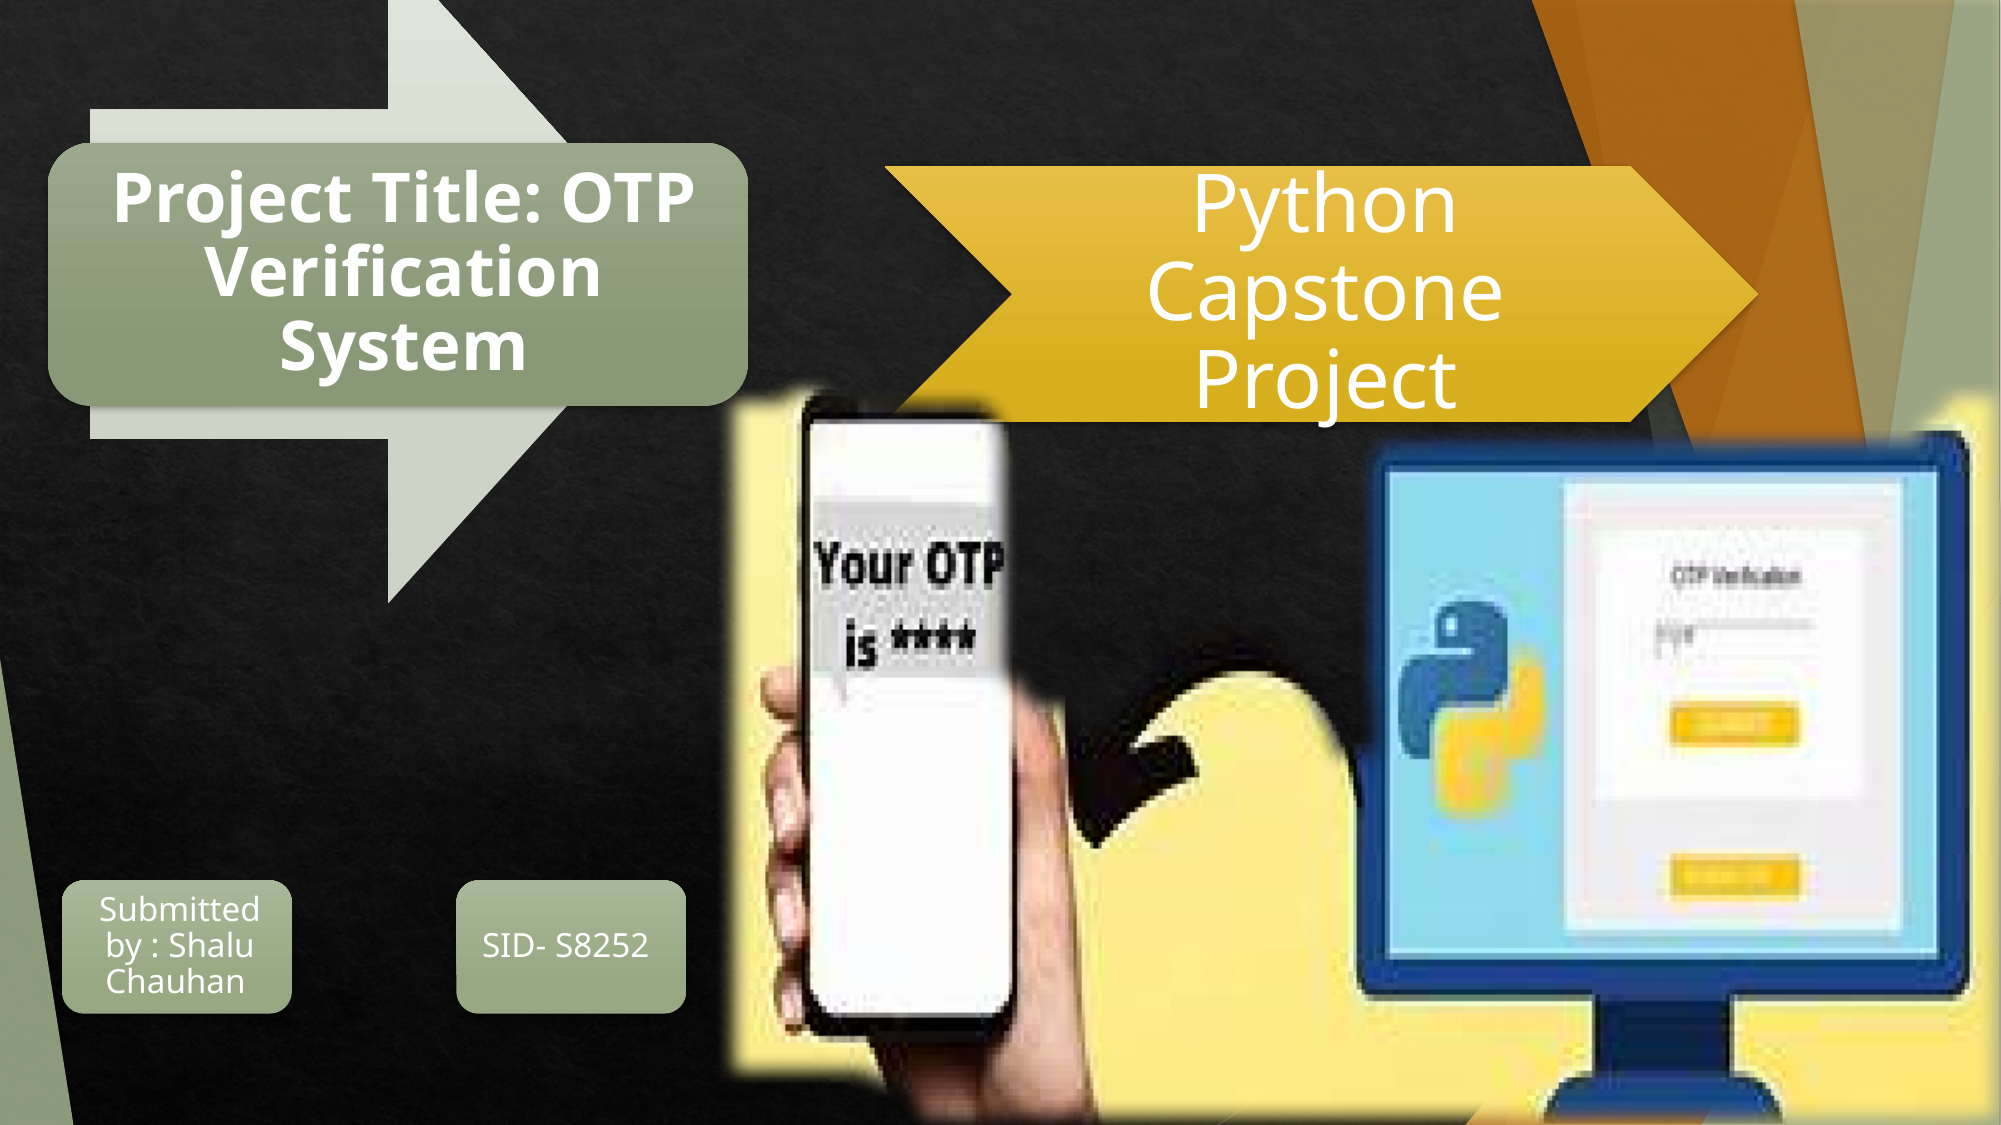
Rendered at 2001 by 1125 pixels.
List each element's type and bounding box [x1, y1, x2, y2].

list [715, 100, 2000, 1125]
text_box [47, 0, 749, 604]
text_box [47, 745, 687, 1020]
